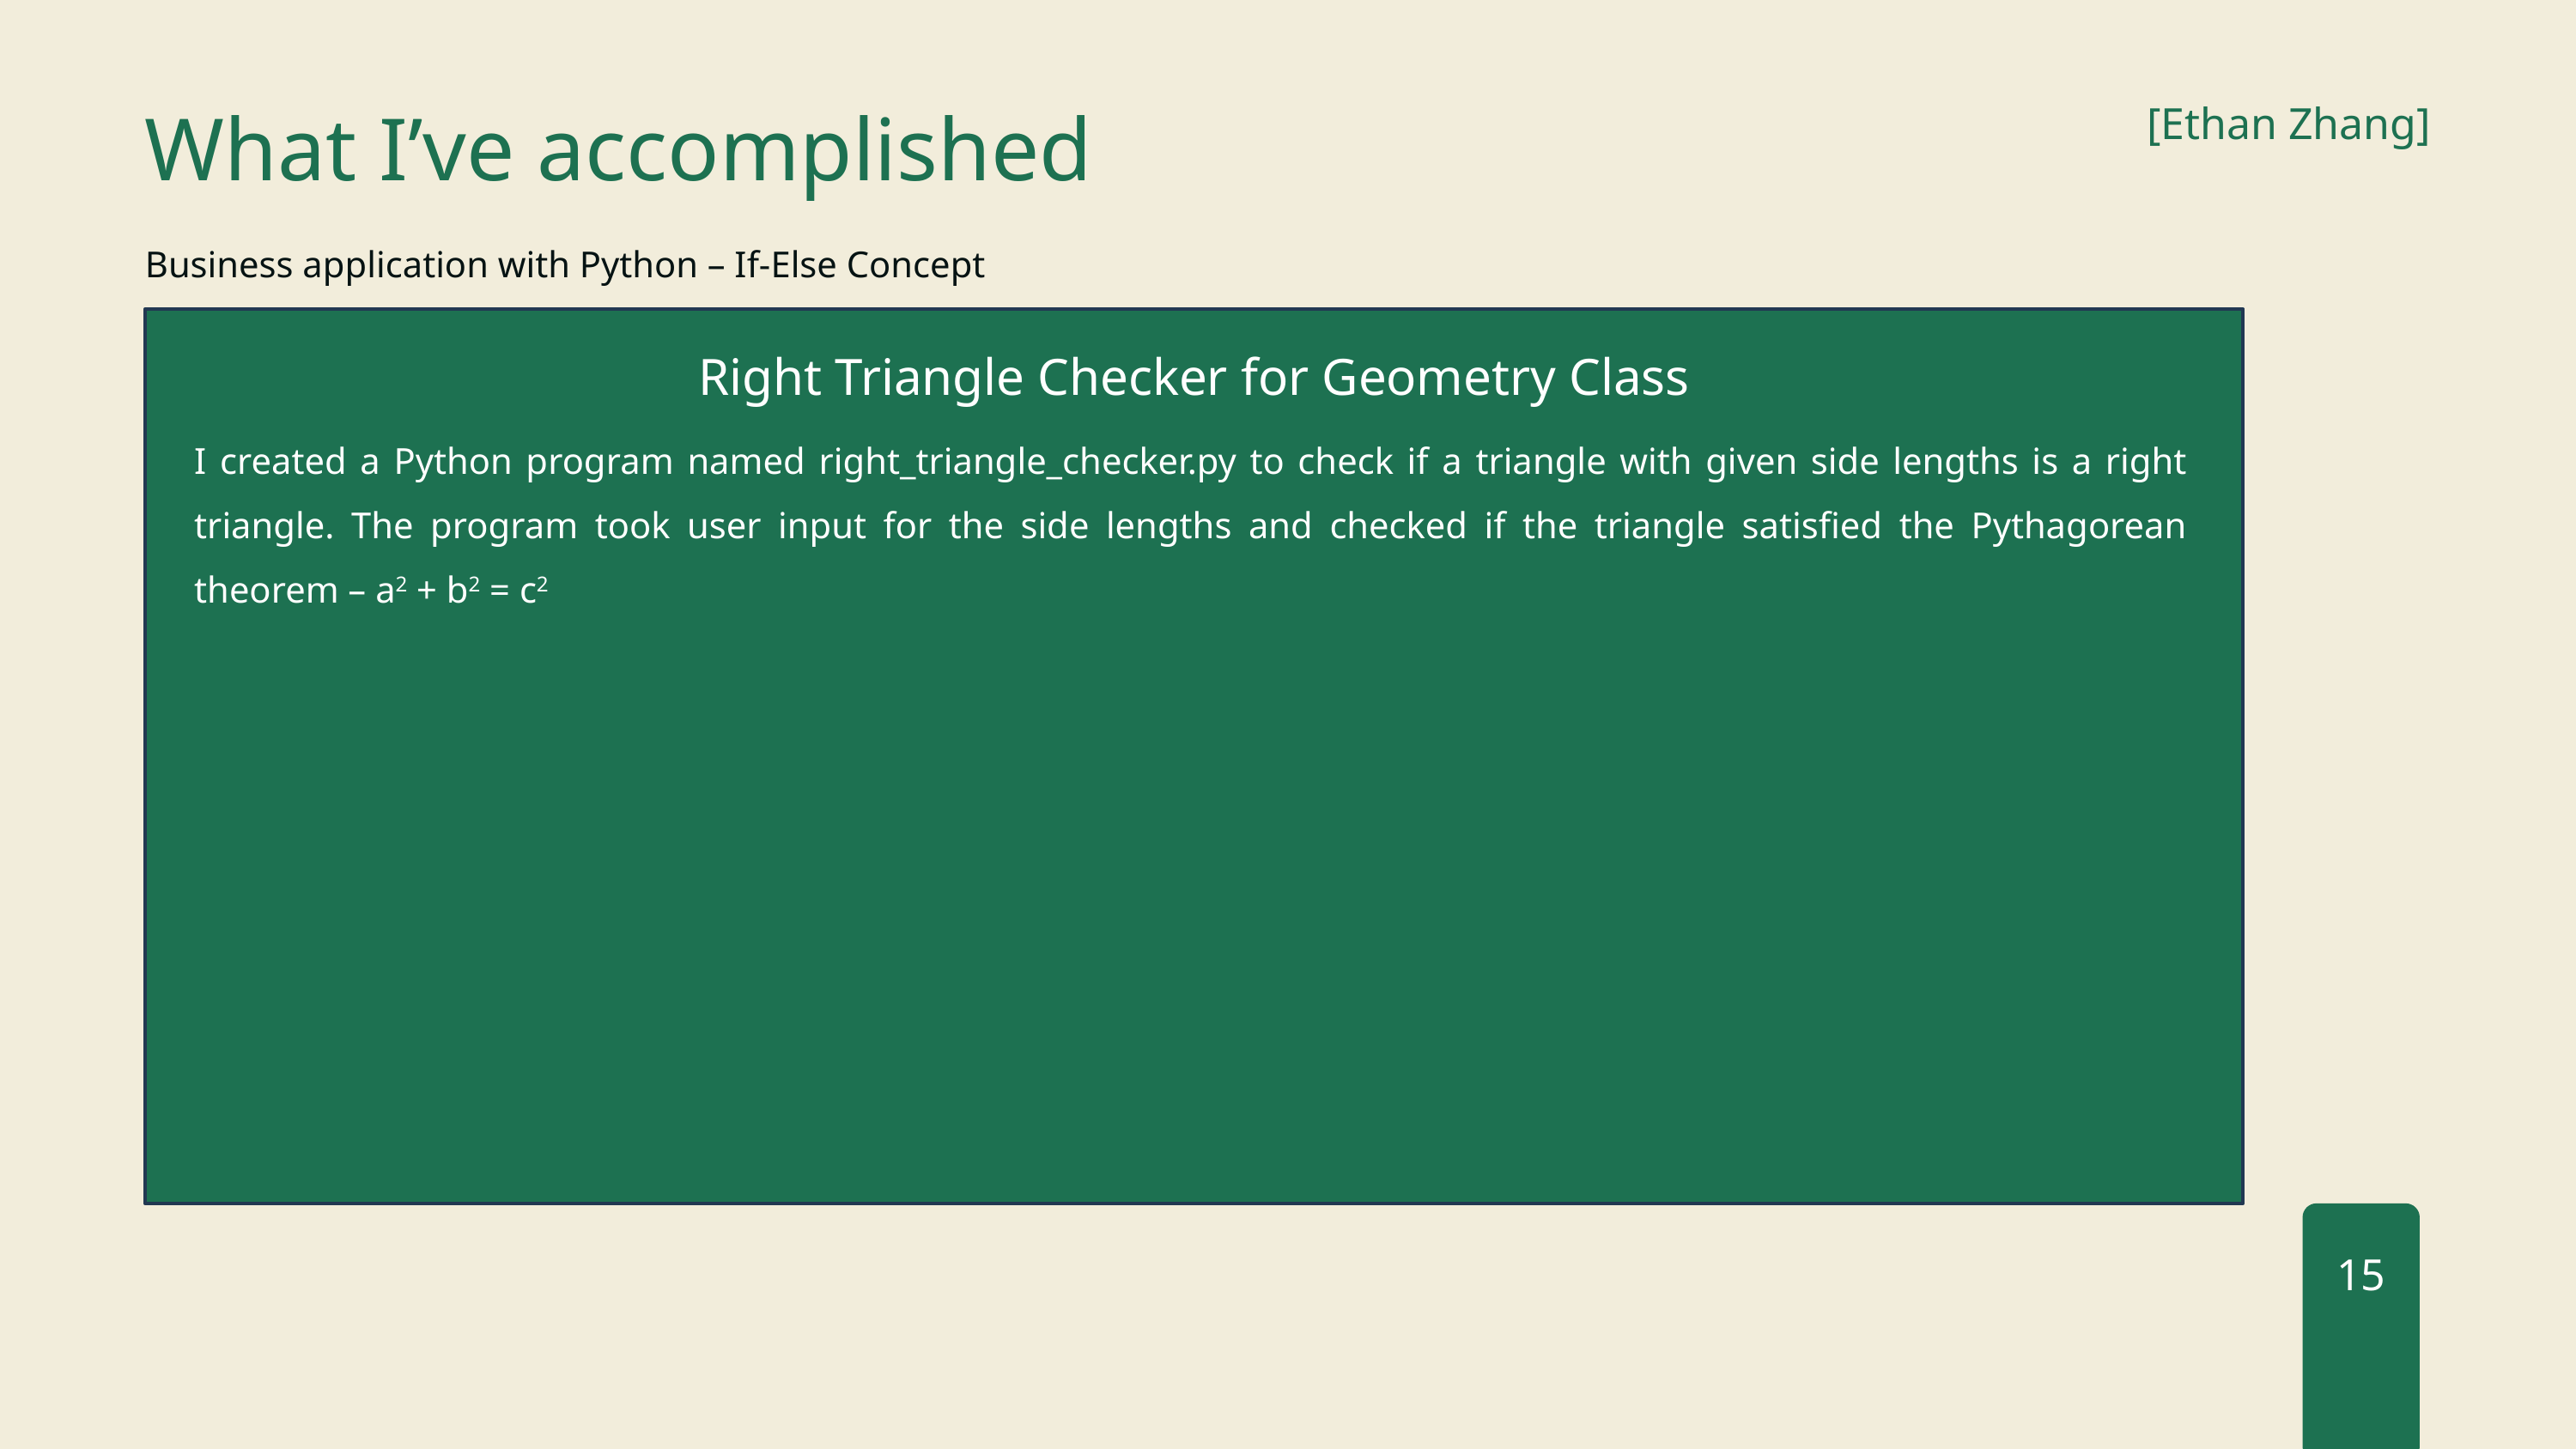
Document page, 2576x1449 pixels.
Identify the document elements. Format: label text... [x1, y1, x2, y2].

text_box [2302, 1203, 2421, 1449]
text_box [144, 308, 2244, 1203]
text_box [Ethan Zhang] [1930, 88, 2432, 149]
text_box What I’ve accomplished [144, 98, 2244, 198]
text_box Business application with Python – If-Else Concept [144, 215, 1304, 285]
